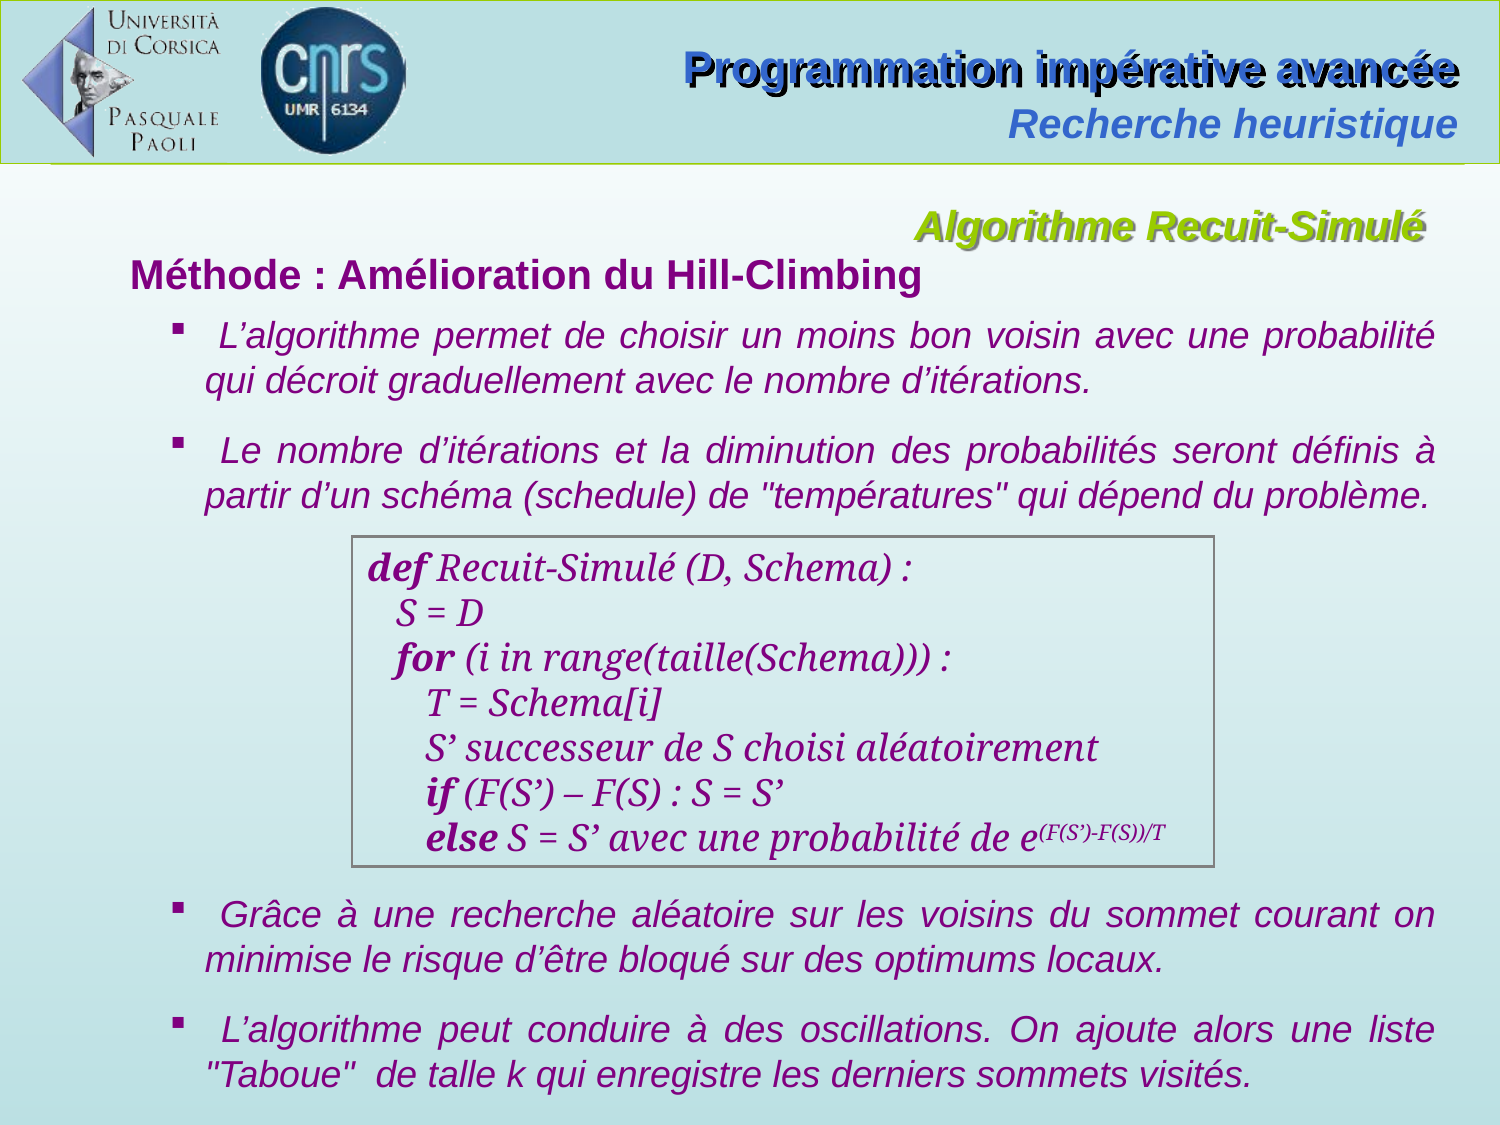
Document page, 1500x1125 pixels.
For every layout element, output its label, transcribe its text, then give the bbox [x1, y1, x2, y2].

picture [21, 5, 221, 159]
picture [261, 7, 408, 157]
text_box [0, 0, 1500, 164]
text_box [50, 163, 1465, 1112]
text_box Recherche heuristique [993, 89, 1473, 155]
table_header Longueur [403, 10, 411, 163]
text_box Programmation impérative avancée [667, 29, 1472, 100]
